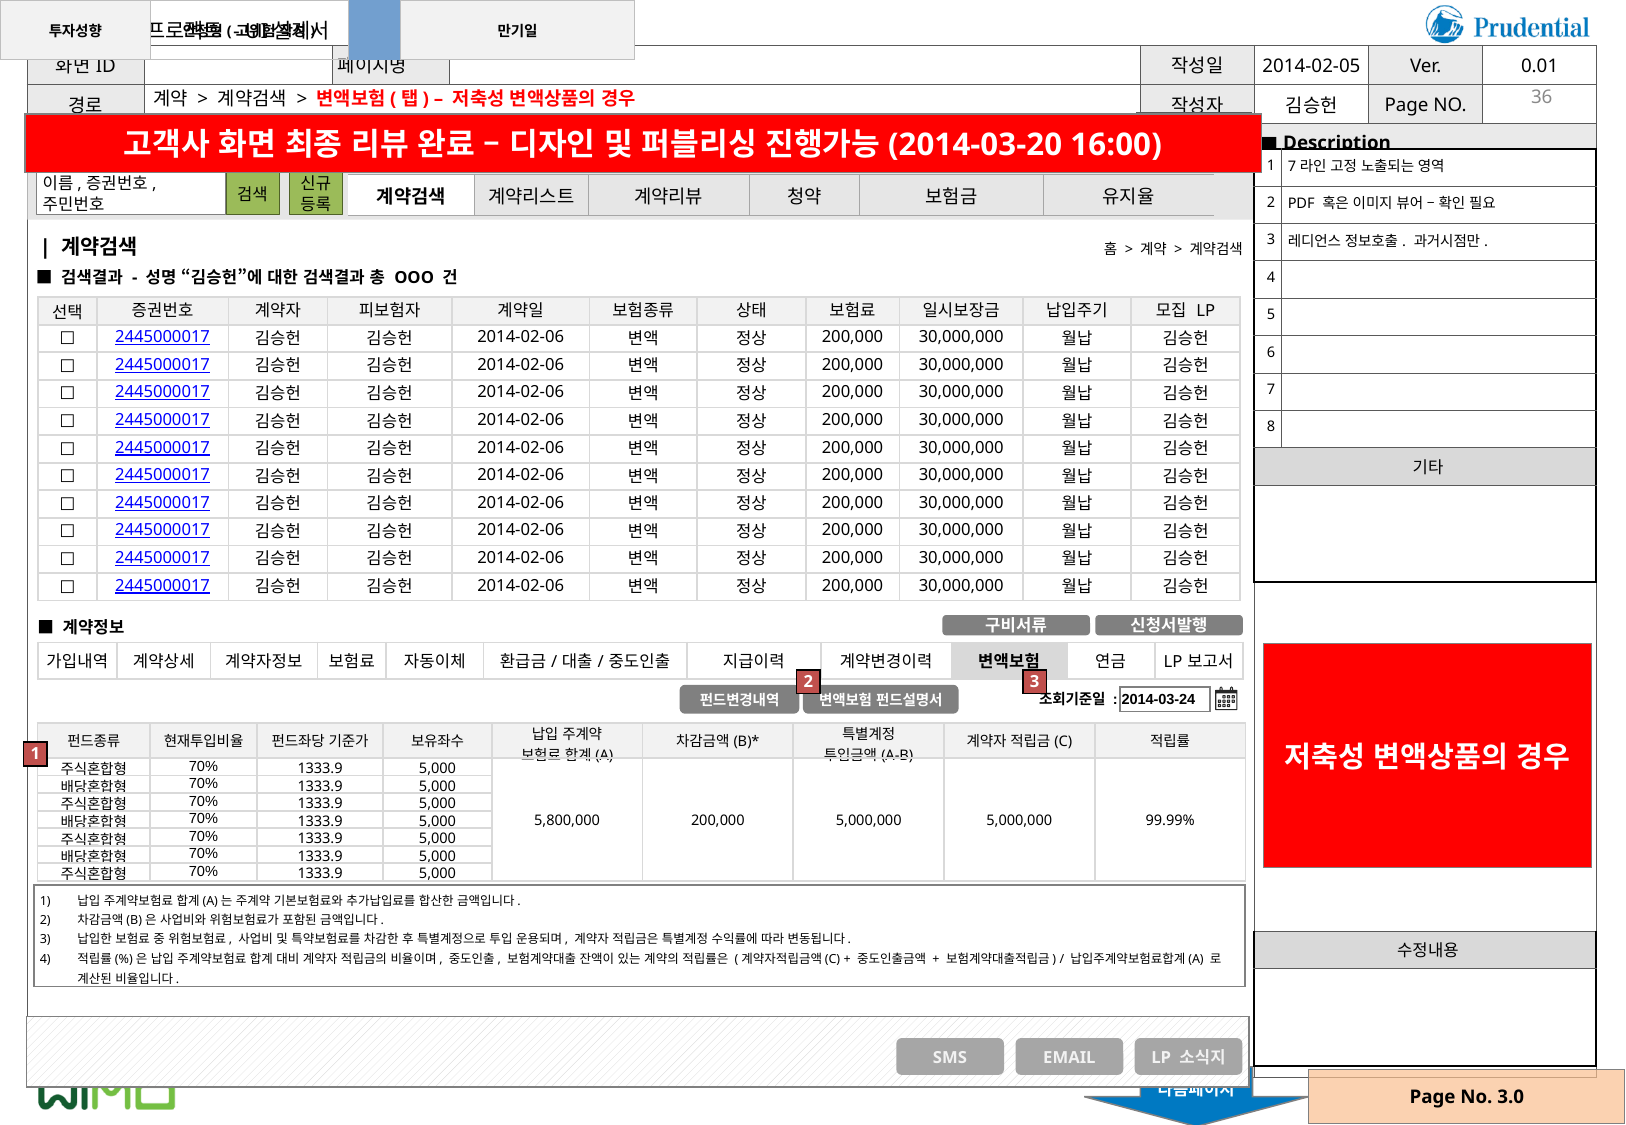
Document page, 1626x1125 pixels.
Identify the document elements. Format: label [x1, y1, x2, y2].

table_cell [258, 812, 382, 827]
text_box [680, 670, 958, 713]
table_cell [1024, 408, 1130, 434]
table_cell [900, 436, 1022, 462]
table_cell [900, 326, 1022, 351]
table_cell [98, 464, 228, 489]
table_cell [258, 847, 382, 862]
table_cell [328, 519, 451, 545]
table_header [945, 724, 1094, 757]
table_cell [1132, 464, 1239, 489]
table_cell [258, 864, 382, 880]
table_header [151, 1, 348, 59]
table_header [39, 298, 96, 324]
table_header [1132, 298, 1239, 324]
table_cell [1255, 448, 1595, 485]
table_header [1024, 298, 1130, 324]
text_box [26, 1016, 1250, 1088]
table_cell [807, 326, 899, 351]
table_cell [590, 436, 696, 462]
table_header [318, 643, 385, 678]
table_header [229, 298, 327, 324]
table_cell [229, 326, 327, 351]
table_cell [698, 408, 805, 434]
table_cell [698, 353, 805, 379]
table_cell [698, 464, 805, 489]
table_cell [807, 408, 899, 434]
table_cell [900, 353, 1022, 379]
table_cell [1255, 486, 1595, 581]
table_cell [698, 574, 805, 600]
table_cell [98, 408, 228, 434]
table_cell [328, 381, 451, 407]
table_cell [151, 794, 256, 810]
table_cell [1255, 969, 1595, 1065]
table_cell [1024, 491, 1130, 517]
table_header [39, 643, 116, 678]
table_cell [590, 464, 696, 489]
table_cell [590, 353, 696, 379]
table_cell [590, 546, 696, 572]
table_cell [453, 326, 589, 351]
table_cell [384, 776, 491, 792]
table_cell [39, 381, 96, 407]
table_cell [229, 408, 327, 434]
table_cell [384, 829, 491, 845]
table_cell [39, 408, 96, 434]
table_cell [698, 546, 805, 572]
table_cell [384, 812, 491, 827]
table_cell [807, 519, 899, 545]
table_cell [39, 326, 96, 351]
text_box [1263, 643, 1592, 868]
table_cell [807, 381, 899, 407]
table_cell [39, 436, 96, 462]
table_cell [1132, 436, 1239, 462]
table_cell [1132, 381, 1239, 407]
table_cell [258, 829, 382, 845]
table_cell [384, 864, 491, 880]
table_cell [98, 353, 228, 379]
table_header [328, 298, 451, 324]
table_cell [328, 464, 451, 489]
table_cell [328, 491, 451, 517]
table_cell [1024, 464, 1130, 489]
table_header [688, 643, 820, 678]
table_header [807, 298, 899, 324]
table_cell [328, 408, 451, 434]
table_cell [38, 812, 149, 827]
table_cell [1282, 187, 1595, 223]
table_cell [1255, 411, 1281, 447]
table_cell [1282, 299, 1595, 335]
table_cell [698, 519, 805, 545]
table_header [1, 1, 150, 59]
table_header [151, 724, 256, 757]
table_cell [384, 847, 491, 862]
table_header [900, 298, 1022, 324]
table_cell [151, 864, 256, 880]
table_header [590, 298, 696, 324]
table_header [401, 1, 634, 59]
table_cell [328, 326, 451, 351]
table_cell [229, 491, 327, 517]
table_cell [258, 759, 382, 775]
table_cell [900, 574, 1022, 600]
text_box [24, 114, 1262, 173]
table_header [1282, 150, 1595, 186]
table_header [698, 298, 805, 324]
table_cell [900, 519, 1022, 545]
table_cell [807, 546, 899, 572]
table_cell [493, 759, 642, 880]
table_cell [453, 436, 589, 462]
table_cell [1132, 408, 1239, 434]
table_cell [384, 759, 491, 775]
table_cell [590, 519, 696, 545]
table_cell [1024, 381, 1130, 407]
table_cell [900, 381, 1022, 407]
text_box [1100, 232, 1246, 261]
table_cell [698, 436, 805, 462]
table_cell [229, 519, 327, 545]
table_cell [151, 776, 256, 792]
table_cell [384, 794, 491, 810]
table_cell [807, 464, 899, 489]
table_cell [39, 464, 96, 489]
table_cell [1282, 224, 1595, 260]
table_header [384, 724, 491, 757]
table_cell [900, 491, 1022, 517]
table_cell [590, 381, 696, 407]
table_cell [1132, 326, 1239, 351]
table_header [750, 175, 859, 215]
table_cell [1132, 353, 1239, 379]
text_box [32, 223, 541, 290]
table_cell [229, 574, 327, 600]
table_cell [1024, 546, 1130, 572]
table_cell [794, 759, 943, 880]
table_cell [328, 546, 451, 572]
table_cell [229, 464, 327, 489]
picture [1422, 0, 1594, 51]
table_cell [1132, 519, 1239, 545]
table_cell [453, 408, 589, 434]
table_cell [590, 574, 696, 600]
table_cell [900, 546, 1022, 572]
table_cell [1282, 261, 1595, 298]
table_header [475, 175, 588, 215]
table_header [1068, 643, 1154, 678]
table_cell [807, 491, 899, 517]
table_header [387, 643, 483, 678]
table_header [118, 643, 210, 678]
table_header [860, 175, 1043, 215]
table_cell [38, 829, 149, 845]
table_header [589, 175, 749, 215]
table_cell [39, 546, 96, 572]
table_cell [945, 759, 1094, 880]
table_cell [38, 794, 149, 810]
table_cell [151, 759, 256, 775]
table_cell [1255, 336, 1281, 373]
table_cell [1132, 491, 1239, 517]
table_cell [98, 546, 228, 572]
table_cell [98, 491, 228, 517]
table_header [1096, 724, 1245, 757]
table_header [1156, 643, 1242, 678]
text_box [943, 615, 1090, 635]
table_header [258, 724, 382, 757]
table_cell [38, 864, 149, 880]
table_header [822, 643, 951, 678]
text_box [1018, 670, 1238, 716]
table_cell [453, 491, 589, 517]
table_cell [590, 326, 696, 351]
table_cell [900, 464, 1022, 489]
table_cell [229, 436, 327, 462]
table_cell [151, 847, 256, 862]
table_cell [98, 326, 228, 351]
table_header [643, 724, 792, 757]
table_cell [698, 326, 805, 351]
table_cell [151, 829, 256, 845]
table_cell [1024, 519, 1130, 545]
table_cell [328, 353, 451, 379]
table_cell [698, 381, 805, 407]
table_cell [39, 574, 96, 600]
table_cell [643, 759, 792, 880]
table_cell [1255, 374, 1281, 410]
slide_number [1485, 81, 1598, 114]
table_cell [328, 436, 451, 462]
picture [27, 1088, 184, 1110]
table_header [211, 643, 317, 678]
table_cell [1132, 546, 1239, 572]
table_cell [1132, 574, 1239, 600]
table_header [794, 724, 943, 757]
table_cell [38, 759, 149, 775]
table_cell [453, 381, 589, 407]
table_header [1255, 932, 1595, 968]
table_cell [258, 794, 382, 810]
text_box [1308, 1069, 1625, 1124]
table_cell [453, 546, 589, 572]
text_box [34, 608, 306, 641]
table_header [493, 724, 642, 757]
table_cell [590, 491, 696, 517]
table_cell [807, 436, 899, 462]
table_cell [1024, 436, 1130, 462]
table_cell [453, 353, 589, 379]
table_cell [39, 519, 96, 545]
table_cell [328, 574, 451, 600]
table_cell [698, 491, 805, 517]
table_cell [98, 436, 228, 462]
table_header [484, 643, 686, 678]
table_cell [1024, 326, 1130, 351]
table_cell [39, 491, 96, 517]
table_cell [900, 408, 1022, 434]
table_cell [229, 546, 327, 572]
text_box [23, 742, 48, 766]
table_cell [151, 812, 256, 827]
table_cell [38, 776, 149, 792]
table_cell [98, 381, 228, 407]
table_cell [1255, 187, 1281, 223]
table_cell [1255, 261, 1281, 298]
table_header [38, 724, 149, 757]
table_cell [98, 574, 228, 600]
table_header [98, 298, 228, 324]
table_cell [98, 519, 228, 545]
table_cell [38, 847, 149, 862]
table_cell [1024, 353, 1130, 379]
table_cell [229, 353, 327, 379]
table_cell [590, 408, 696, 434]
table_cell [453, 574, 589, 600]
table_cell [1282, 411, 1595, 447]
table_cell [1024, 574, 1130, 600]
list [144, 81, 1137, 114]
table_cell [1282, 374, 1595, 410]
text_box [34, 885, 1246, 989]
table_cell [39, 353, 96, 379]
table_header [952, 643, 1066, 678]
table_header [1044, 175, 1214, 215]
table_cell [229, 381, 327, 407]
table_cell [258, 776, 382, 792]
table_cell [807, 574, 899, 600]
table_cell [453, 464, 589, 489]
table_cell [453, 519, 589, 545]
table_cell [1255, 299, 1281, 335]
table_header [1255, 150, 1281, 186]
table_header [453, 298, 589, 324]
table_cell [807, 353, 899, 379]
text_box [1096, 615, 1243, 635]
table_cell [1255, 224, 1281, 260]
table_cell [1282, 336, 1595, 373]
table_header [348, 175, 474, 215]
table_cell [1096, 759, 1245, 880]
